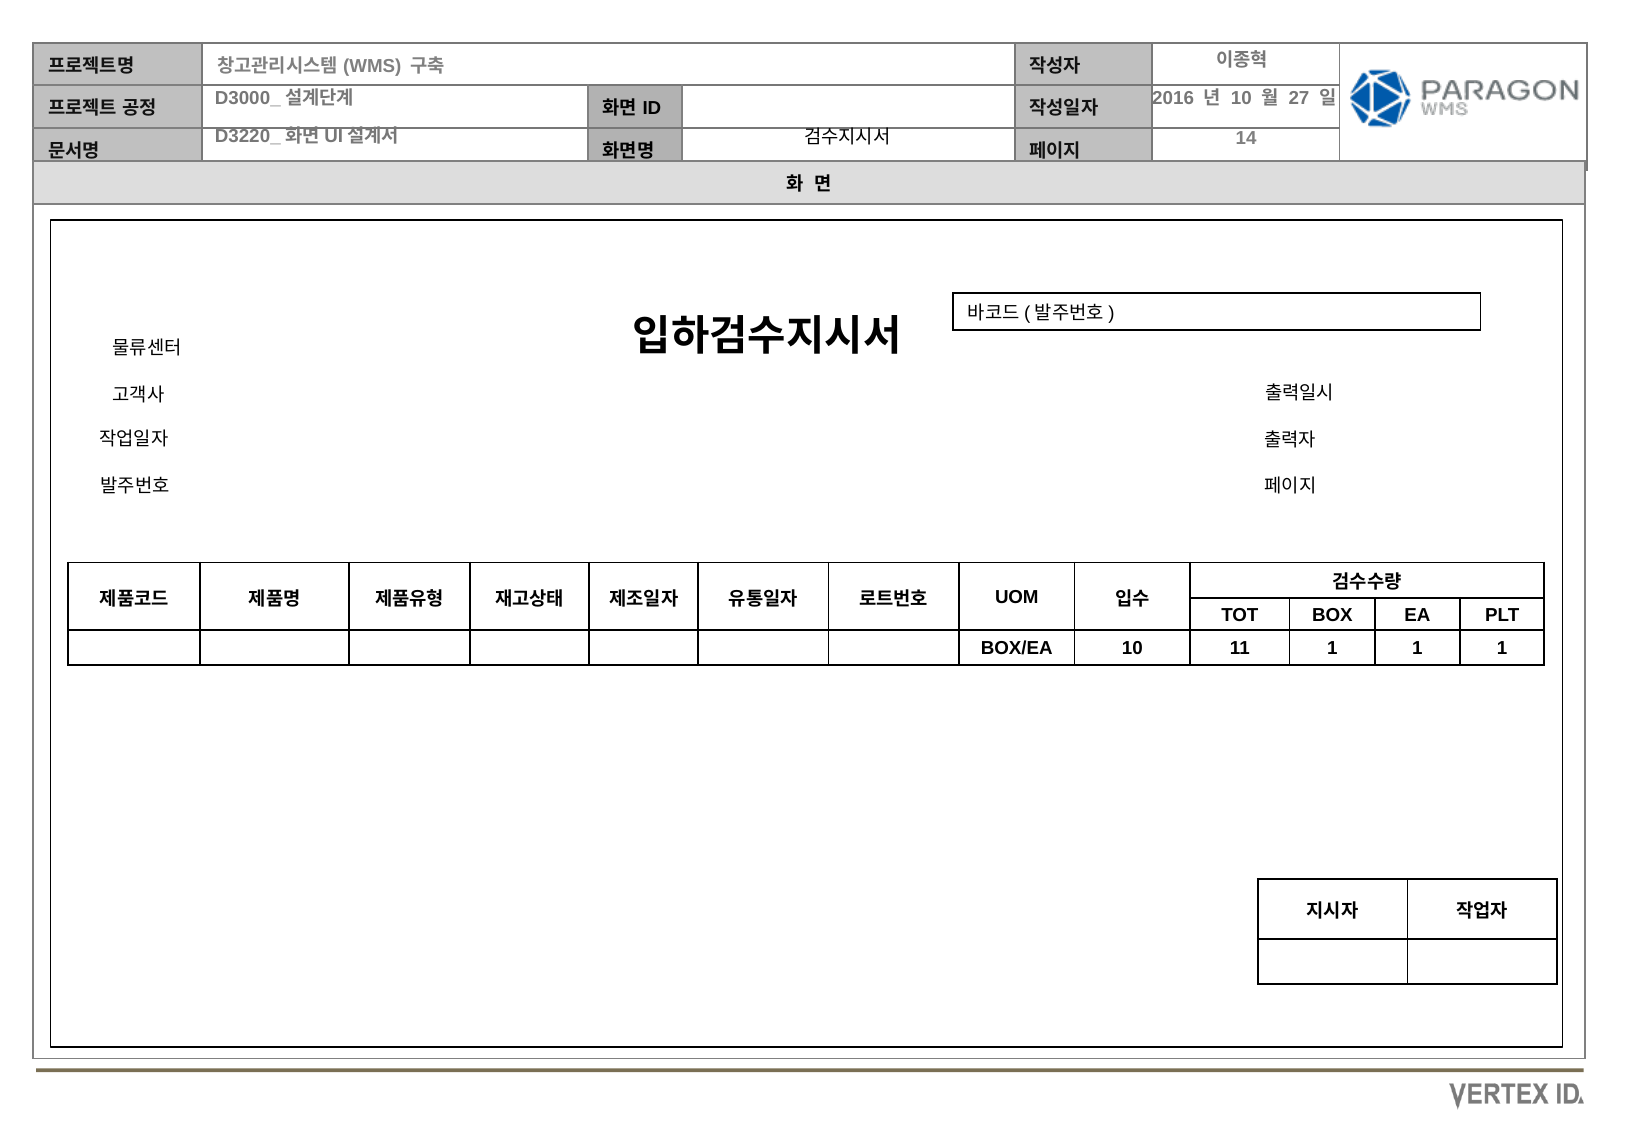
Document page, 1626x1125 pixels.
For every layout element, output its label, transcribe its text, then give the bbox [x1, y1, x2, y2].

table_cell BOX/EA [960, 631, 1074, 664]
table_header 유통일자 [699, 563, 828, 629]
table_header UOM [960, 563, 1074, 629]
picture [1345, 68, 1586, 130]
table_cell [1408, 940, 1556, 983]
text_box 2016 년 10 월 27 일 [1126, 78, 1363, 116]
table_cell [829, 631, 958, 664]
table_cell [590, 631, 697, 664]
table_header 제품명 [201, 563, 348, 629]
text_box 물류센터 [97, 328, 227, 366]
text_box 이종혁 [1123, 39, 1361, 78]
table_cell EA [1376, 599, 1459, 629]
table_cell [471, 631, 588, 664]
table_header 입수 [1075, 563, 1189, 629]
text_box 발주번호 [85, 466, 192, 504]
table_cell TOT [1191, 599, 1289, 629]
table_header 로트번호 [829, 563, 958, 629]
table_cell [1259, 940, 1407, 983]
table_cell [350, 631, 469, 664]
table_header 검수수량 [1191, 563, 1543, 597]
table_cell PLT [1461, 599, 1543, 629]
text_box 바코드(발주번호) [953, 292, 1481, 331]
table_header 재고상태 [471, 563, 588, 629]
table_header 제품유형 [350, 563, 469, 629]
text_box 출력자 [1249, 420, 1379, 458]
text_box 출력일시 [1250, 373, 1380, 411]
table_cell 11 [1191, 631, 1289, 664]
table_header 제품코드 [69, 563, 199, 629]
table_cell 1 [1461, 631, 1543, 664]
text_box 고객사 [97, 375, 227, 413]
text_box 페이지 [1250, 466, 1379, 504]
table_cell [699, 631, 828, 664]
table_header 작업자 [1408, 880, 1556, 938]
table_cell 1 [1290, 631, 1374, 664]
table_header 제조일자 [590, 563, 697, 629]
text_box 검수지시서 [683, 117, 1011, 155]
table_cell 10 [1075, 631, 1189, 664]
text_box [50, 220, 1563, 1047]
table_cell [69, 631, 199, 664]
table_cell 1 [1376, 631, 1459, 664]
text_box 입하검수지시서 [629, 302, 906, 365]
text_box 작업일자 [84, 419, 191, 457]
table_cell [201, 631, 348, 664]
table_header 지시자 [1259, 880, 1407, 938]
table_cell BOX [1290, 599, 1374, 629]
